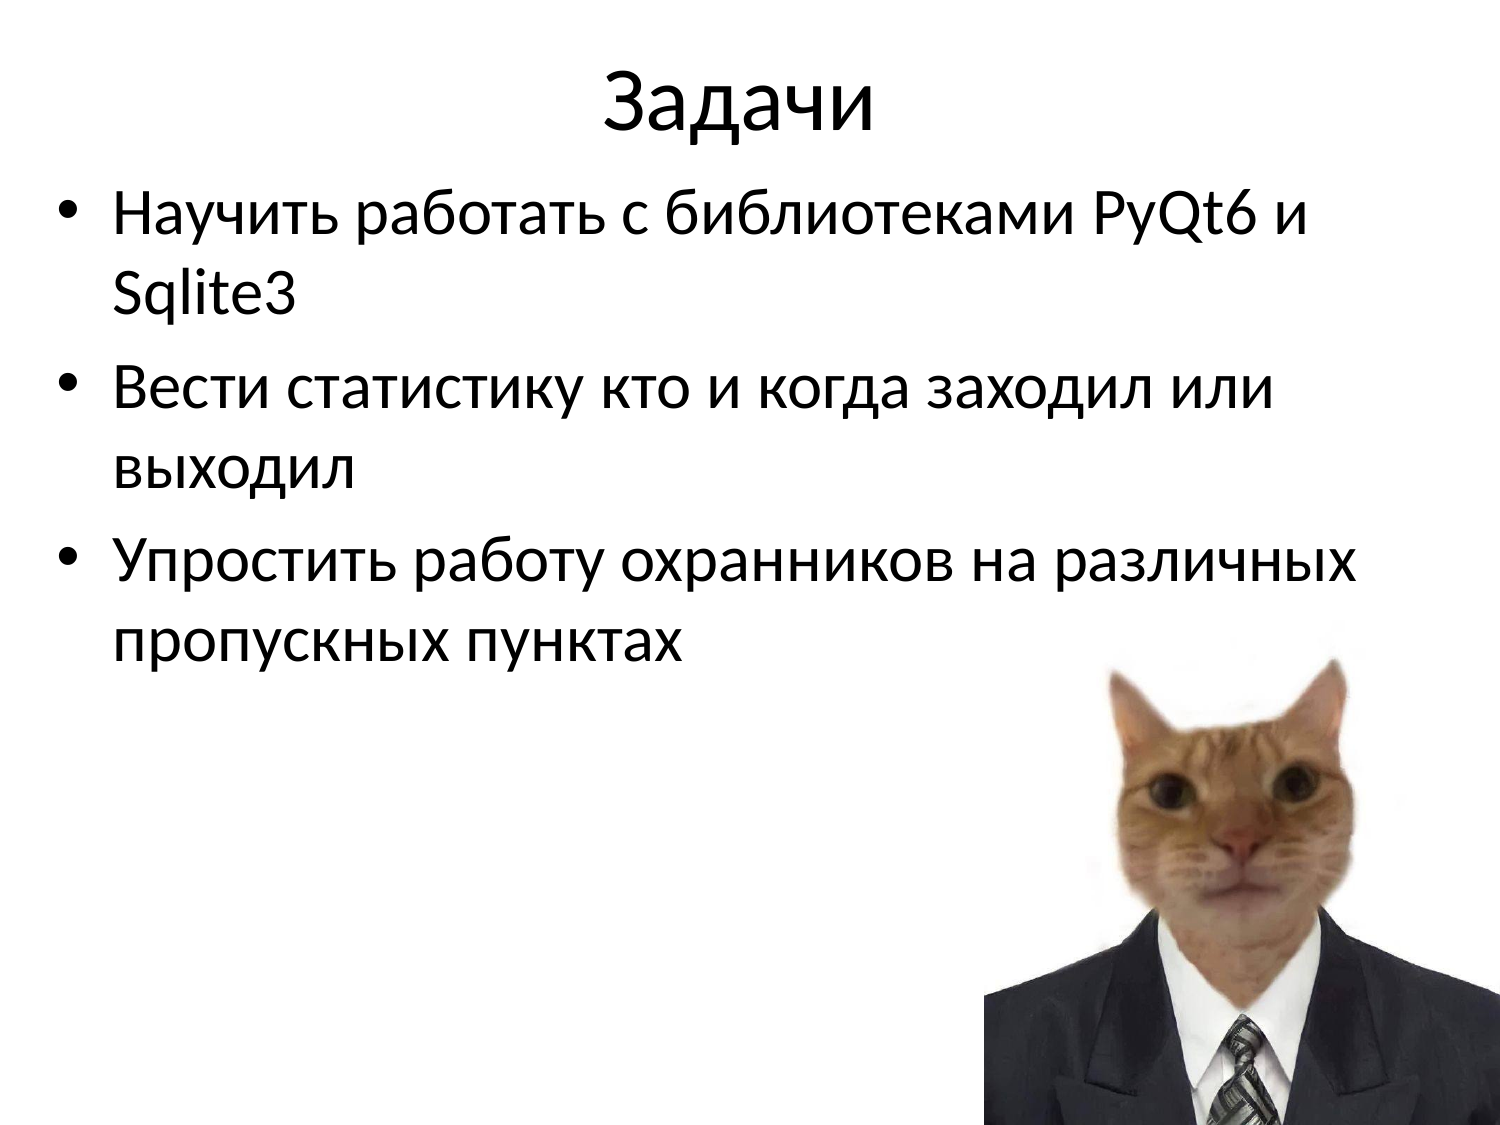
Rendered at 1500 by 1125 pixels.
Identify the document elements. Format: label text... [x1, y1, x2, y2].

picture [984, 609, 1500, 1125]
title Задачи [64, 0, 1415, 188]
list Научить работать с библиотеками PyQt6 и Sqlite3 Вести статистику кто и когда заходил или выходил Упростить работу охранников на различных пропускных пунктах [41, 160, 1392, 904]
